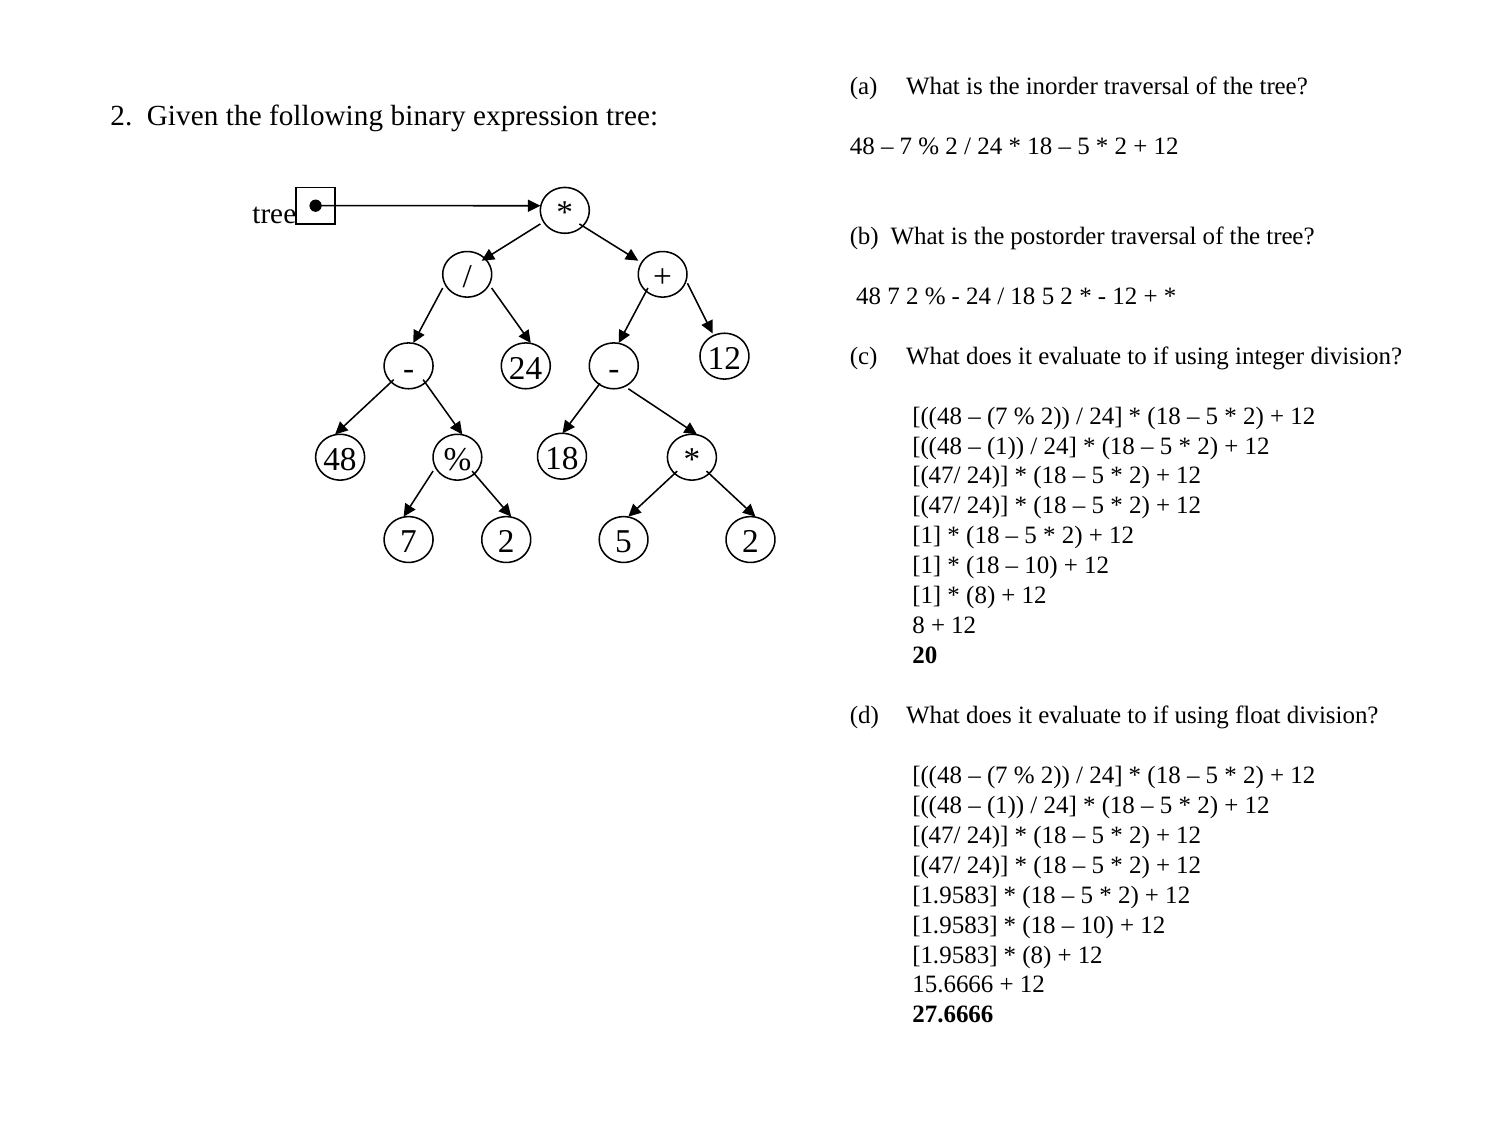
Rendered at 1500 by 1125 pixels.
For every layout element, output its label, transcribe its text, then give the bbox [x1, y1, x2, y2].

text_box What is the inorder traversal of the tree? 48 – 7 % 2 / 24 * 18 – 5 * 2 + 12 (b) What is the postorder traversal of the tree? 48 7 2 % - 24 / 18 5 2 * - 12 + * What does it evaluate to if using integer division? [((48 – (7 % 2)) / 24] * (18 – 5 * 2) + 12 [((48 – (1)) / 24] * (18 – 5 * 2) + 12 [(47/ 24)] * (18 – 5 * 2) + 12 [(47/ 24)] * (18 – 5 * 2) + 12 [1] * (18 – 5 * 2) + 12 [1] * (18 – 10) + 12 [1] * (8) + 12 8 + 12 20 What does it evaluate to if using float division? [((48 – (7 % 2)) / 24] * (18 – 5 * 2) + 12 [((48 – (1)) / 24] * (18 – 5 * 2) + 12 [(47/ 24)] * (18 – 5 * 2) + 12 [(47/ 24)] * (18 – 5 * 2) + 12 [1.9583] * (18 – 5 * 2) + 12 [1.9583] * (18 – 10) + 12 [1.9583] * (8) + 12 15.6666 + 12 27.6666 [835, 62, 1443, 1096]
text_box 2. Given the following binary expression tree: [95, 89, 674, 139]
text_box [237, 187, 776, 563]
